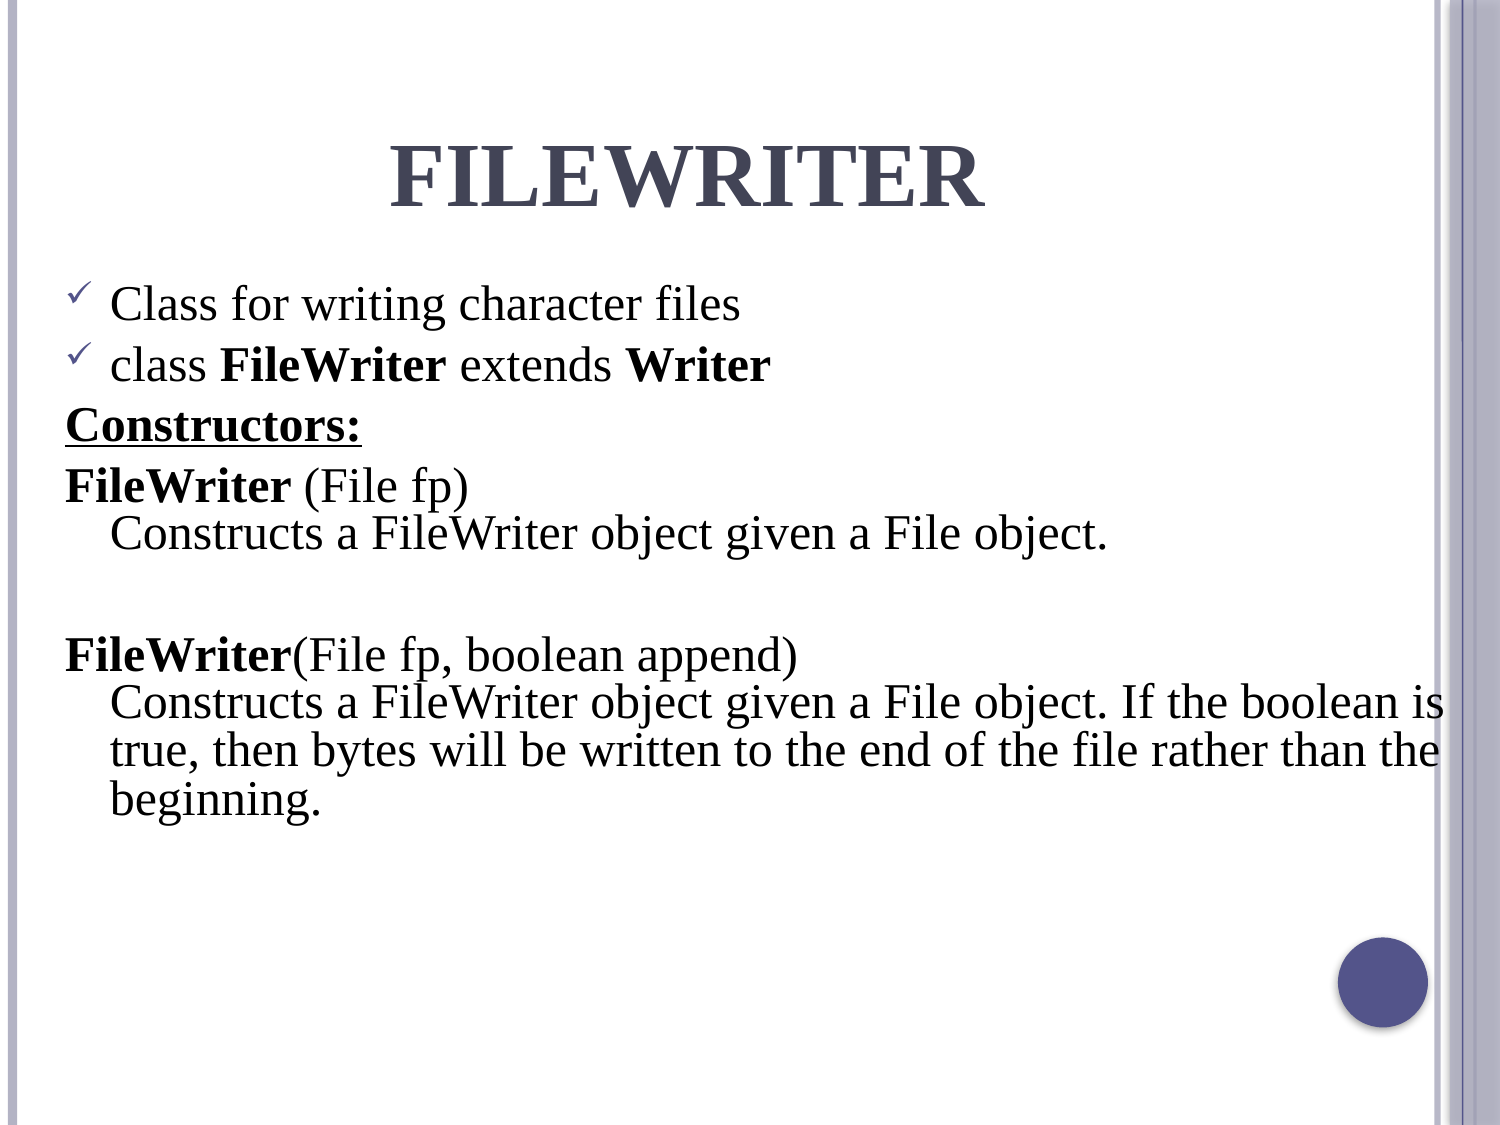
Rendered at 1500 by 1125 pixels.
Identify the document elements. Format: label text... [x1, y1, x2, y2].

list Class for writing character files class FileWriter extends Writer Constructors: FileWriter (File fp) Constructs a FileWriter object given a File object. FileWriter(File fp, boolean append) Constructs a FileWriter object given a File object. If the boolean is true, then bytes will be written to the end of the file rather than the beginning. [50, 275, 1463, 1000]
title FileWriter [75, 45, 1300, 233]
